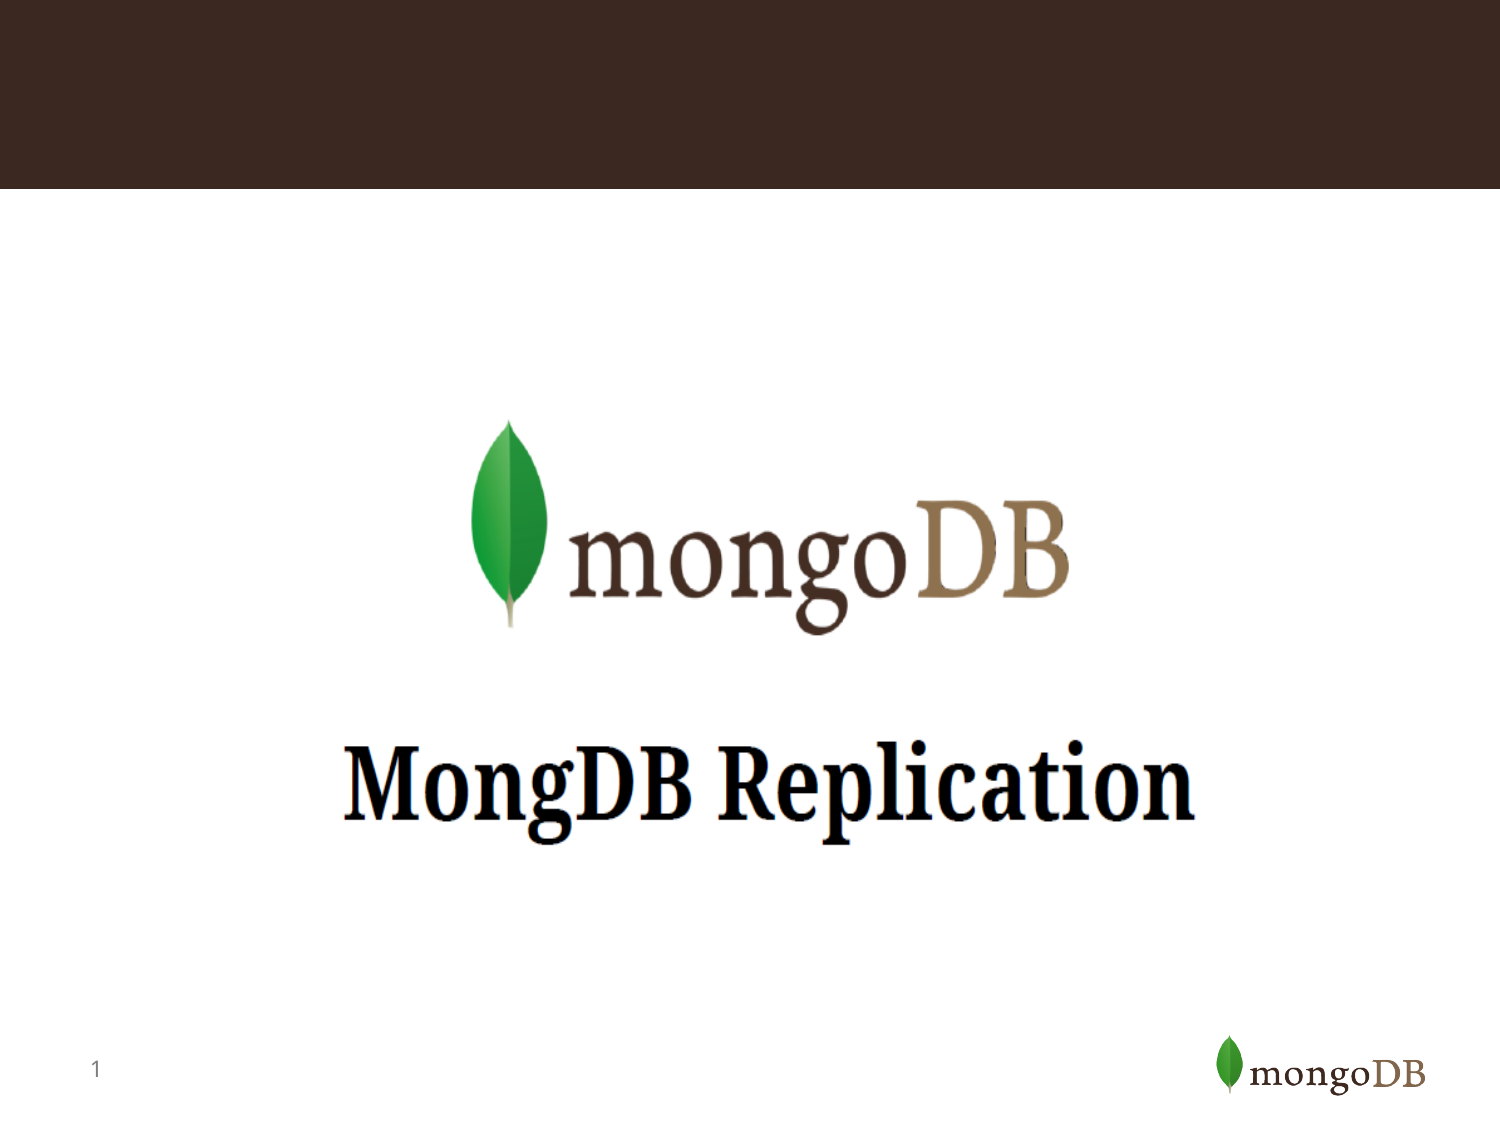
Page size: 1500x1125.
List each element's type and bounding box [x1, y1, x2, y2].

picture [1216, 1035, 1425, 1096]
picture [80, 246, 1483, 879]
